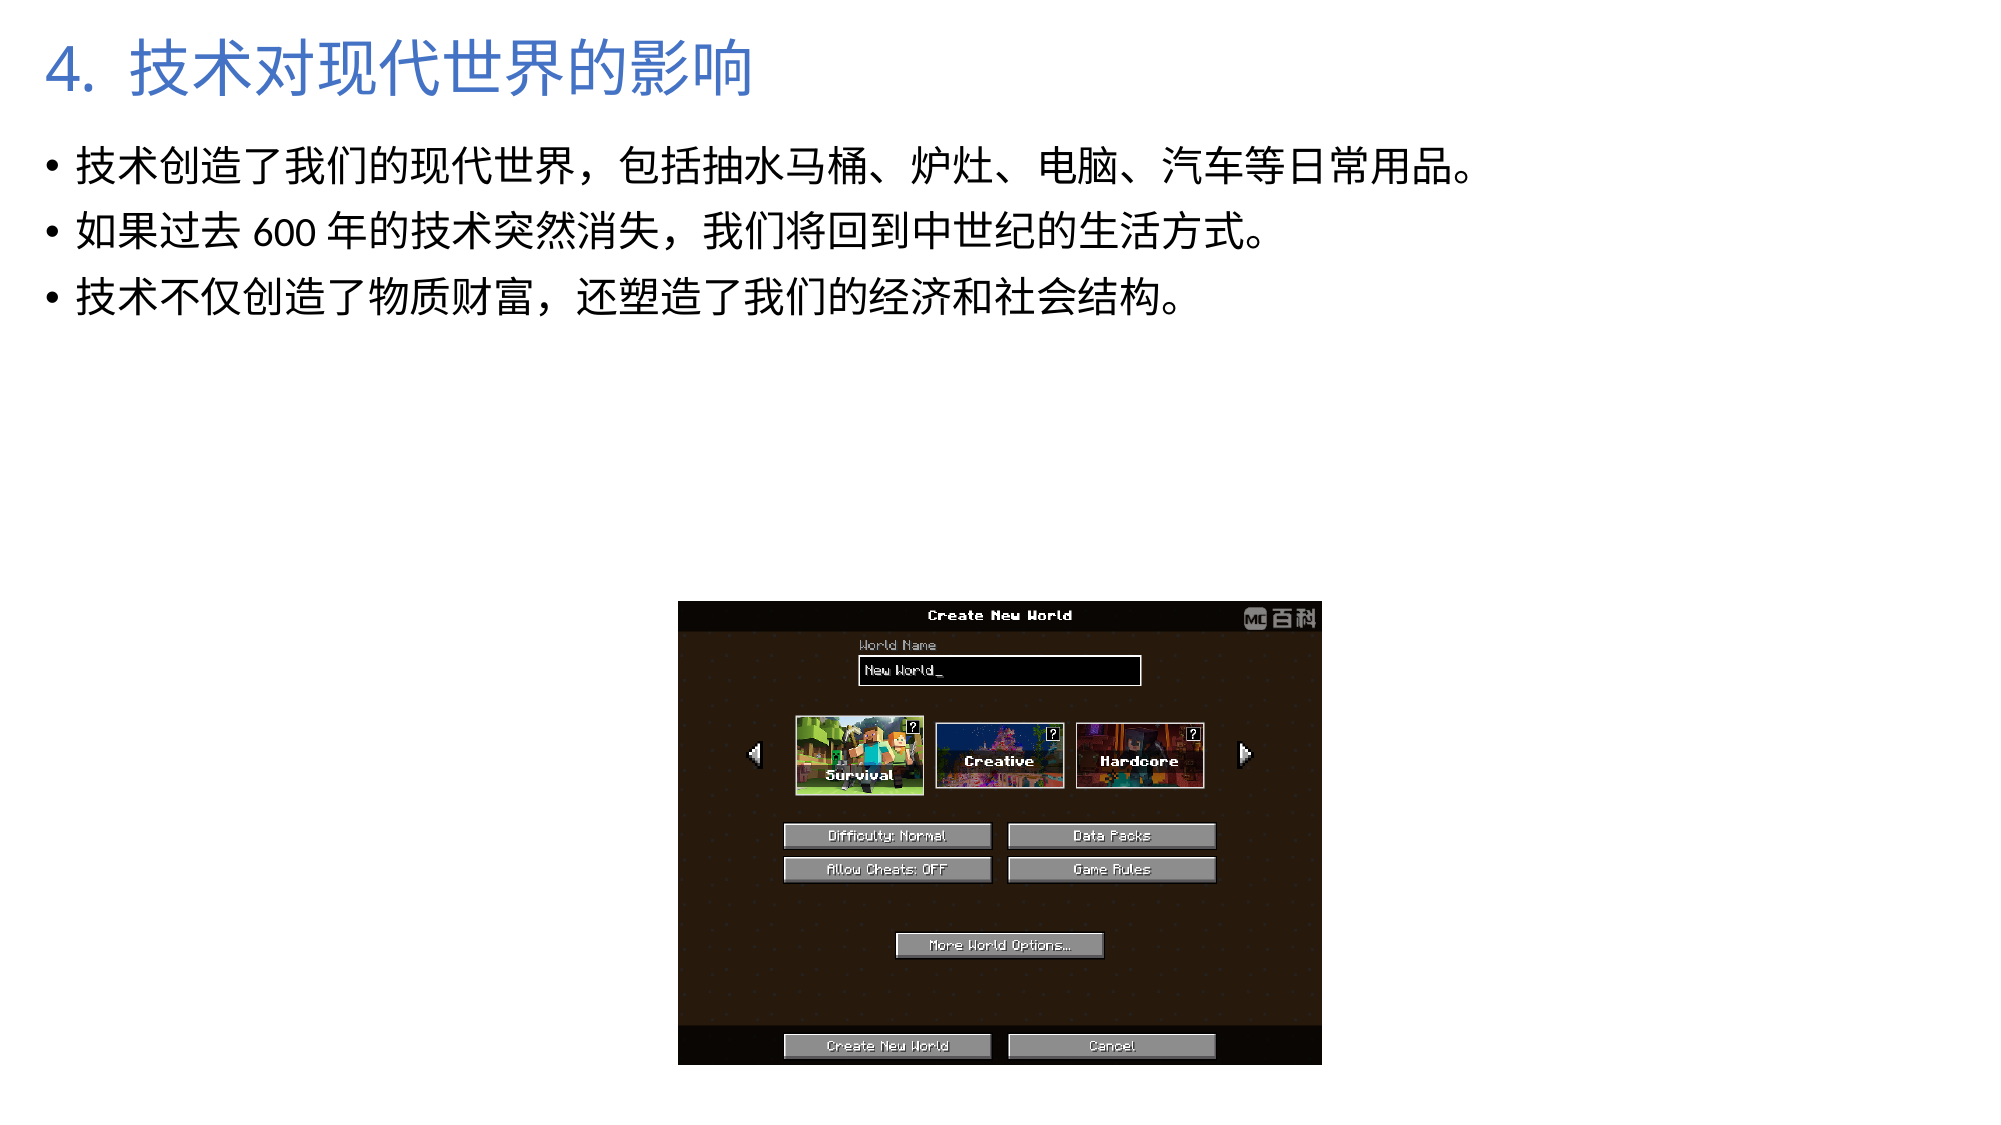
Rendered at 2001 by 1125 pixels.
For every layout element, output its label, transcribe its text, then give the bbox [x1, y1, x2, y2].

picture [678, 601, 1322, 1065]
list 技术创造了我们的现代世界，包括抽水马桶、炉灶、电脑、汽车等日常用品。 如果过去600年的技术突然消失，我们将回到中世纪的生活方式。 技术不仅创造了物质财富，还塑造了我们的经济和社会结构。 [30, 137, 1970, 602]
title 4. 技术对现代世界的影响 [30, 29, 1970, 93]
